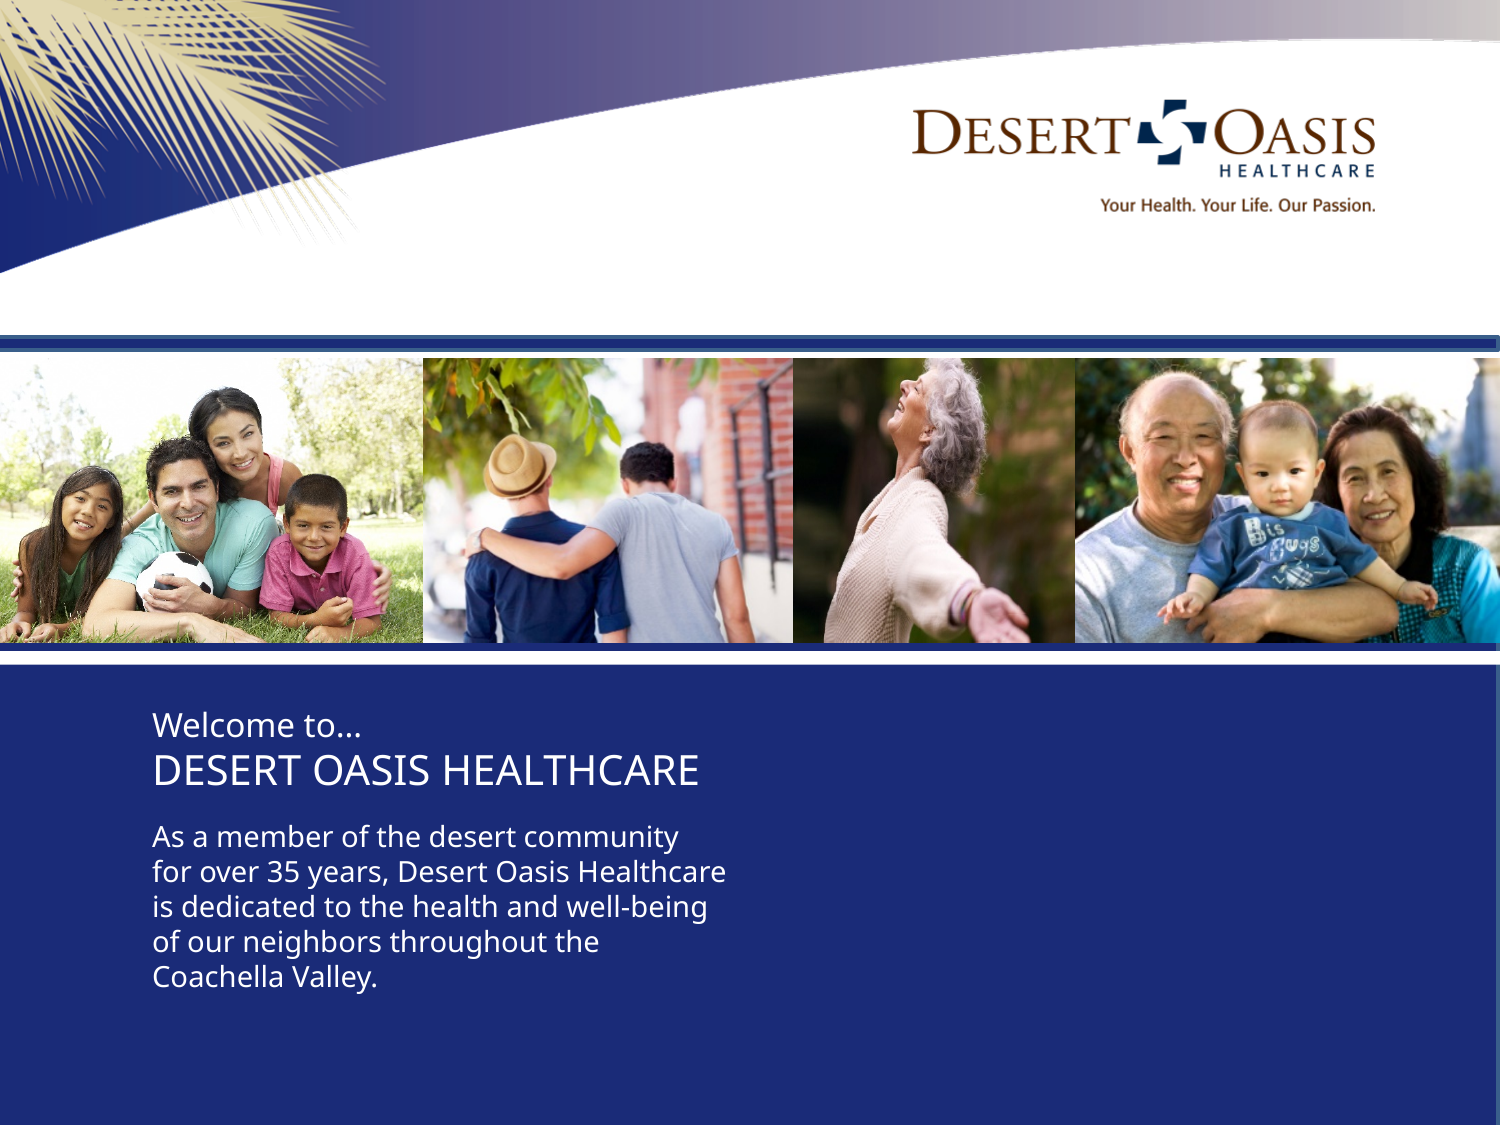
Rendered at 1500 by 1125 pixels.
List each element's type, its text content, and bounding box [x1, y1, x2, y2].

text_box [0, 649, 1500, 667]
text_box Welcome to… DESERT OASIS HEALTHCARE As a member of the desert community for over 35 years, Desert Oasis Healthcare is dedicated to the health and well-being of our neighbors throughout the Coachella Valley. [137, 696, 888, 1046]
text_box [0, 335, 1500, 352]
picture [0, 358, 1500, 643]
picture [0, 0, 1500, 274]
text_box [0, 667, 1500, 1125]
